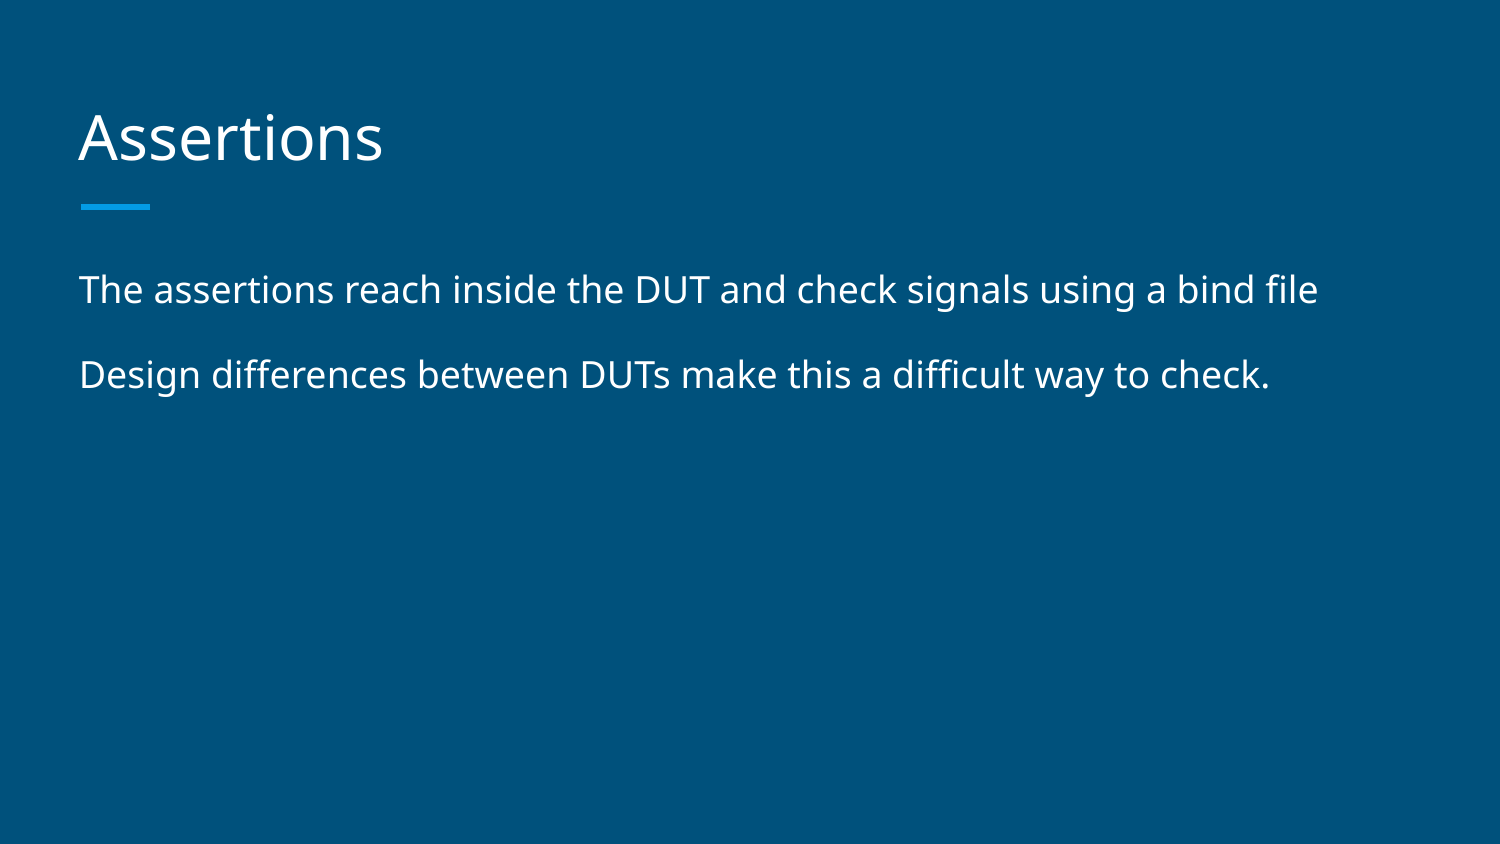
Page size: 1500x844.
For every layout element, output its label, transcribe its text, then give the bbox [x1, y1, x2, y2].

title Assertions [63, 75, 1437, 188]
list The assertions reach inside the DUT and check signals using a bind file Design differences between DUTs make this a difficult way to check. [63, 244, 1437, 750]
